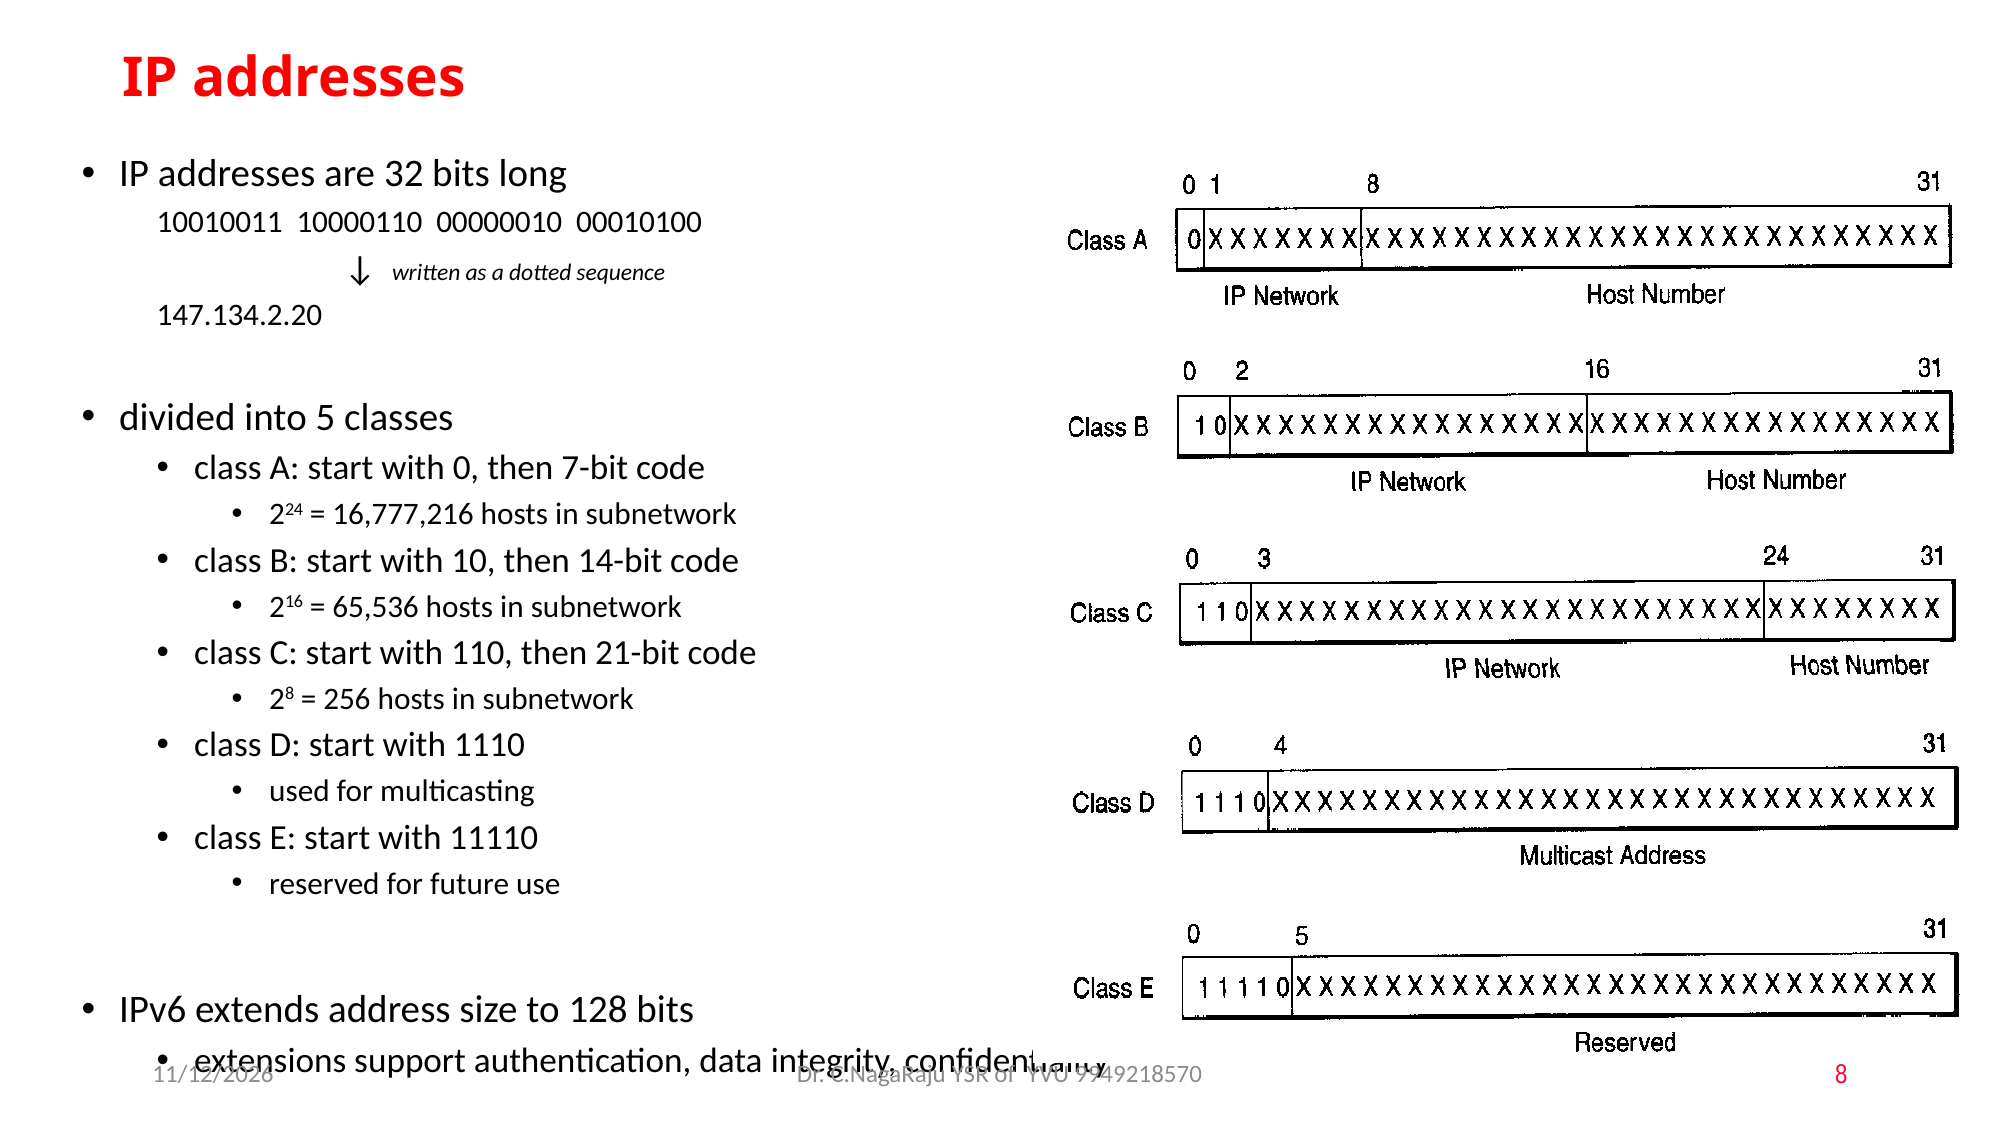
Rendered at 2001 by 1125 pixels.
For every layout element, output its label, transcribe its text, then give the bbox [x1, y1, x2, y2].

footer Dr. C.NagaRaju YSR of YVU 9949218570 [662, 1042, 1338, 1103]
slide_number 8 [1412, 1063, 1863, 1103]
list IP addresses are 32 bits long 10010011 10000110 00000010 00010100 ↓ written as a dotted sequence 147.134.2.20 divided into 5 classes class A: start with 0, then 7-bit code 224 = 16,777,216 hosts in subnetwork class B: start with 10, then 14-bit code 216 = 65,536 hosts in subnetwork class C: start with 110, then 21-bit code 28 = 256 hosts in subnetwork class D: start with 1110 used for multicasting class E: start with 11110 reserved for future use IPv6 extends address size to 128 bits extensions support authentication, data integrity, confidentiality [66, 145, 1143, 1114]
picture [1033, 149, 1967, 1063]
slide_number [137, 1042, 588, 1103]
title IP addresses [107, 40, 1808, 116]
